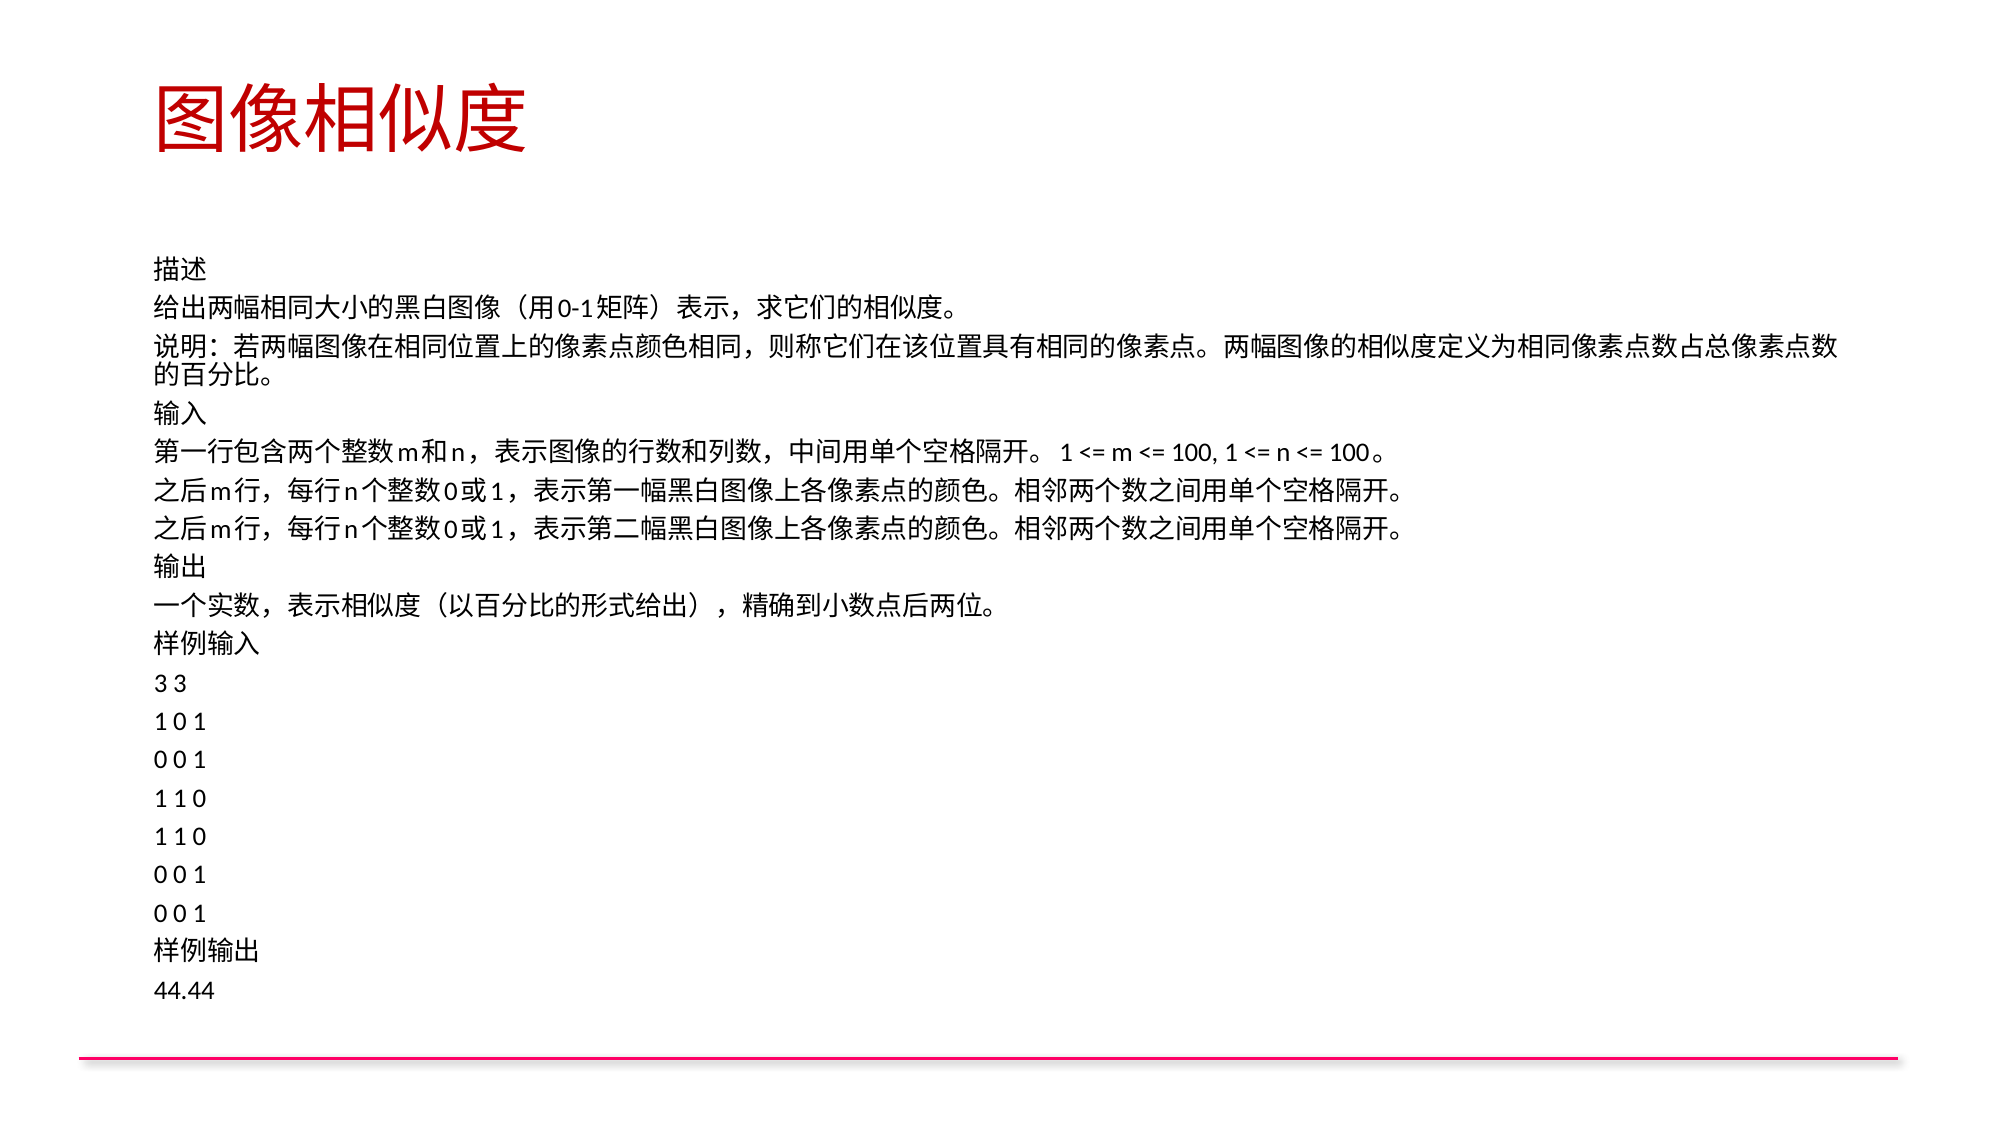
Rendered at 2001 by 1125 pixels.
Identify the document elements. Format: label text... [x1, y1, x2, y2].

title 图像相似度 [138, 60, 1864, 185]
list 描述 给出两幅相同大小的黑白图像（用0-1矩阵）表示，求它们的相似度。 说明：若两幅图像在相同位置上的像素点颜色相同，则称它们在该位置具有相同的像素点。两幅图像的相似度定义为相同像素点数占总像素点数的百分比。 输入 第一行包含两个整数m和n，表示图像的行数和列数，中间用单个空格隔开。1 <= m <= 100, 1 <= n <= 100。 之后m行，每行n个整数0或1，表示第一幅黑白图像上各像素点的颜色。相邻两个数之间用单个空格隔开。 之后m行，每行n个整数0或1，表示第二幅黑白图像上各像素点的颜色。相邻两个数之间用单个空格隔开。 输出 一个实数，表示相似度（以百分比的形式给出），精确到小数点后两位。 样例输入 3 3 1 0 1 0 0 1 1 1 0 1 1 0 0 0 1 0 0 1 样例输出 44.44 [138, 248, 1864, 1014]
